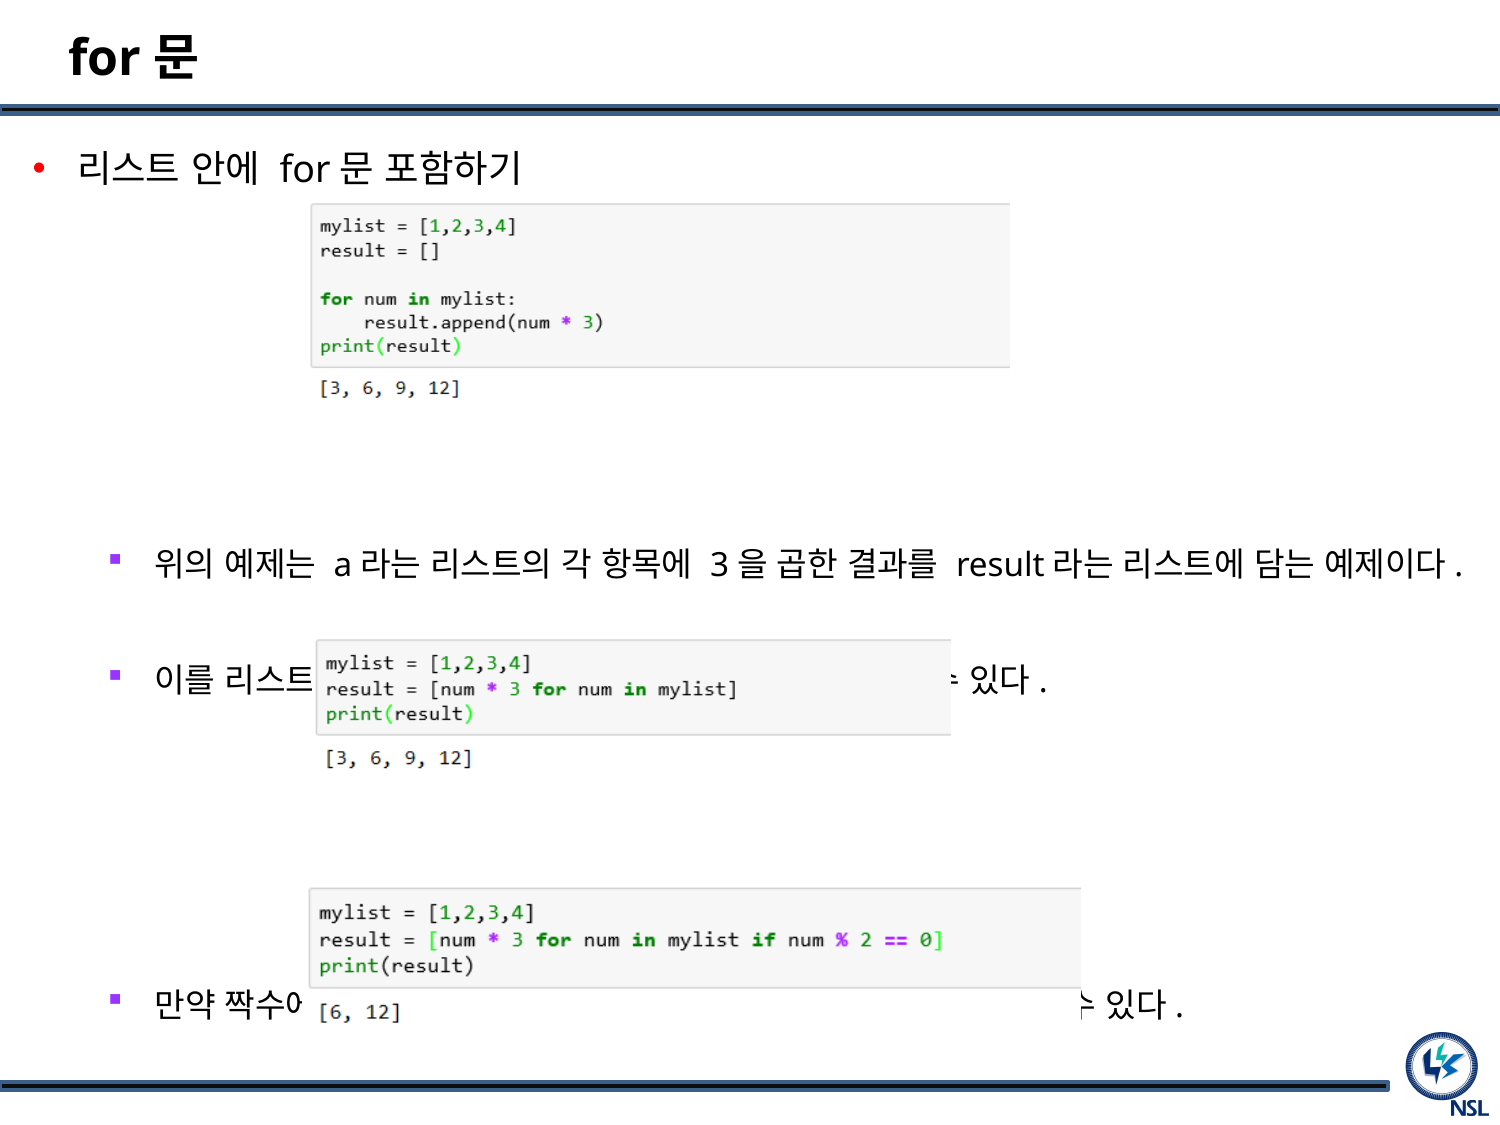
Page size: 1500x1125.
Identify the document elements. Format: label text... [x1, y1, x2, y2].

picture [302, 196, 1011, 404]
picture [1404, 1067, 1489, 1116]
picture [302, 881, 1081, 1027]
list 리스트 안에 for문 포함하기 위의 예제는 a라는 리스트의 각 항목에 3을 곱한 결과를 result라는 리스트에 담는 예제이다. 이를 리스트 내포를 이용하면 아래와 같이 간단히 해결할 수 있다. 만약 짝수에서만 처리하고 싶다면 다음과 같이 if 조건문을 사용할 수 있다. [17, 137, 1479, 1067]
picture [312, 633, 951, 780]
title for문 [53, 7, 1489, 103]
